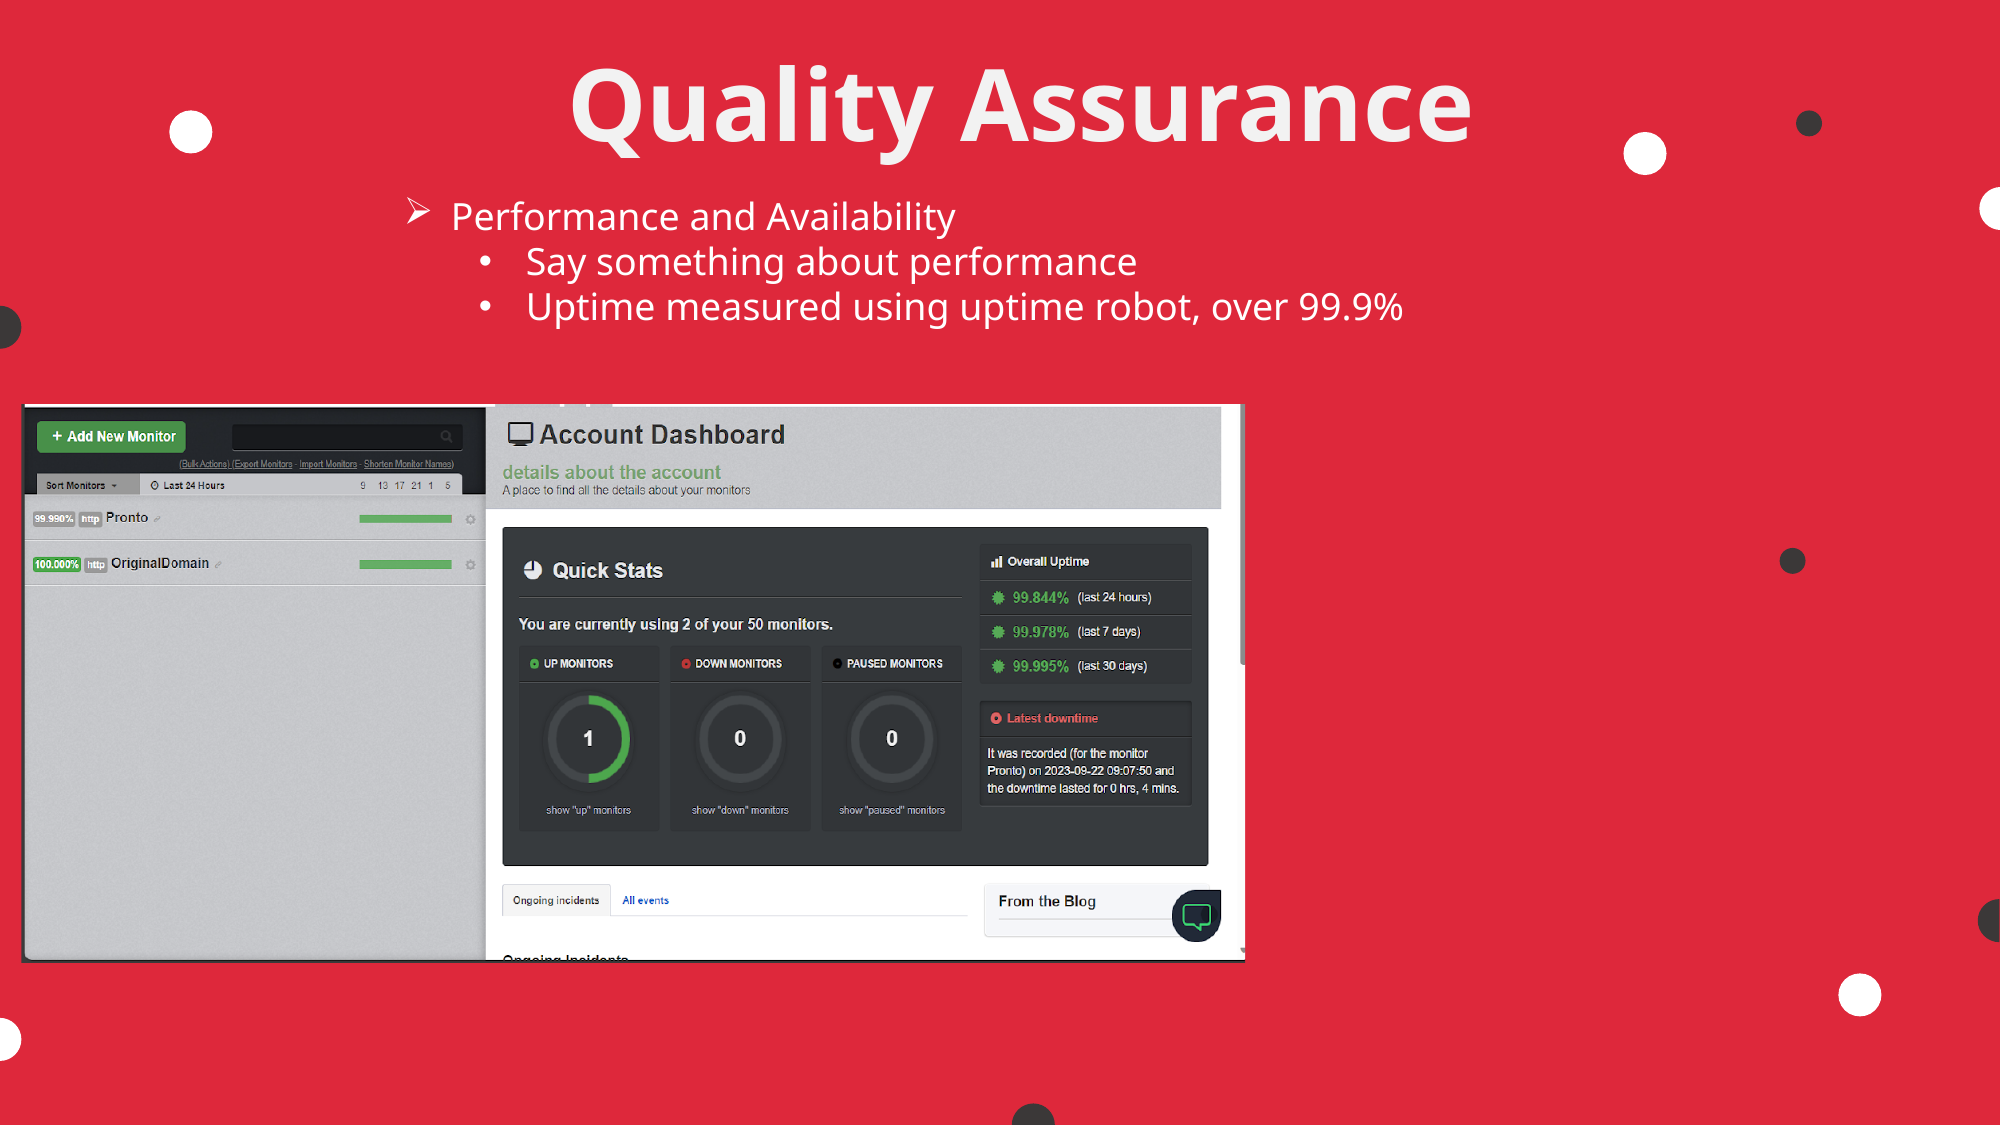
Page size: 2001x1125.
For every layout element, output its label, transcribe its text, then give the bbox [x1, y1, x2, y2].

text_box [1778, 546, 1807, 575]
text_box [1976, 898, 2000, 944]
text_box Performance and Availability Say something about performance Uptime measured using uptime robot, over 99.9% [389, 185, 1421, 336]
text_box [1628, 169, 1662, 177]
text_box [1795, 109, 1824, 138]
text_box [0, 1016, 23, 1062]
text_box [1837, 972, 1883, 1018]
picture [21, 404, 1246, 963]
text_box [1010, 1102, 1056, 1125]
text_box [0, 304, 23, 350]
text_box [168, 109, 214, 155]
text_box Quality Assurance [354, 33, 1688, 169]
text_box [1978, 186, 2000, 231]
